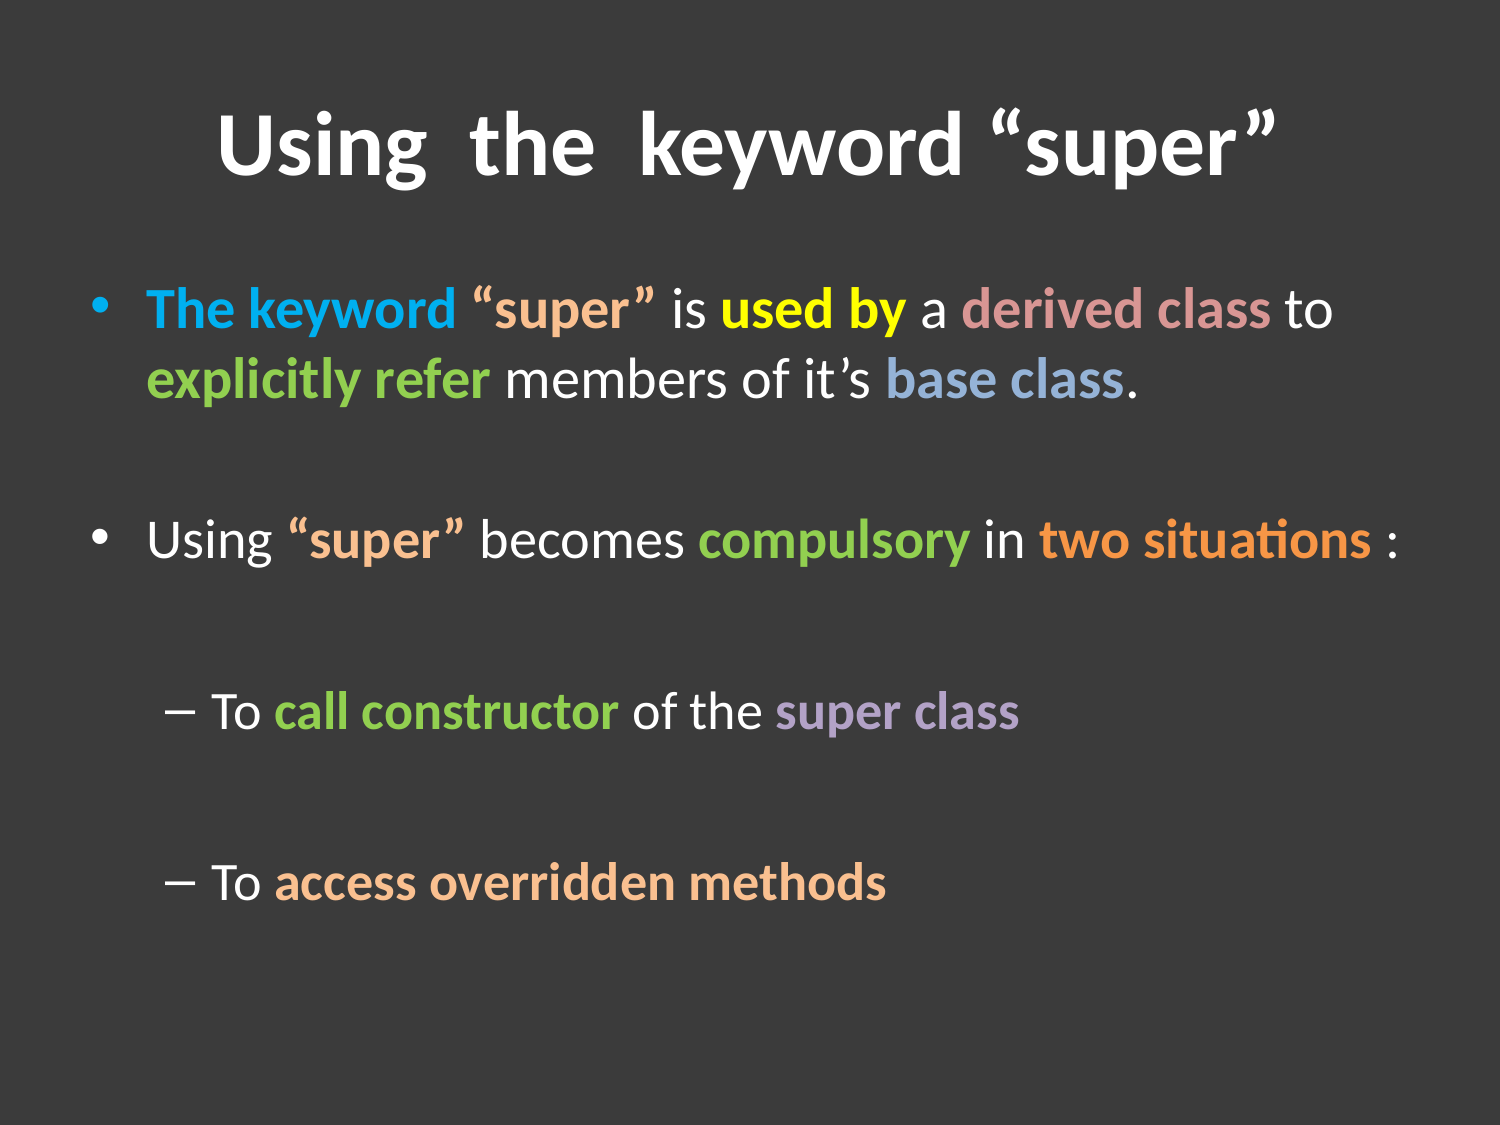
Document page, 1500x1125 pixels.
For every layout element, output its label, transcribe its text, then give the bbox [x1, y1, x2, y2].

list The keyword “super” is used by a derived class to explicitly refer members of it’s base class. Using “super” becomes compulsory in two situations : To call constructor of the super class To access overridden methods [75, 262, 1425, 1005]
title Using the keyword “super” [75, 45, 1425, 233]
